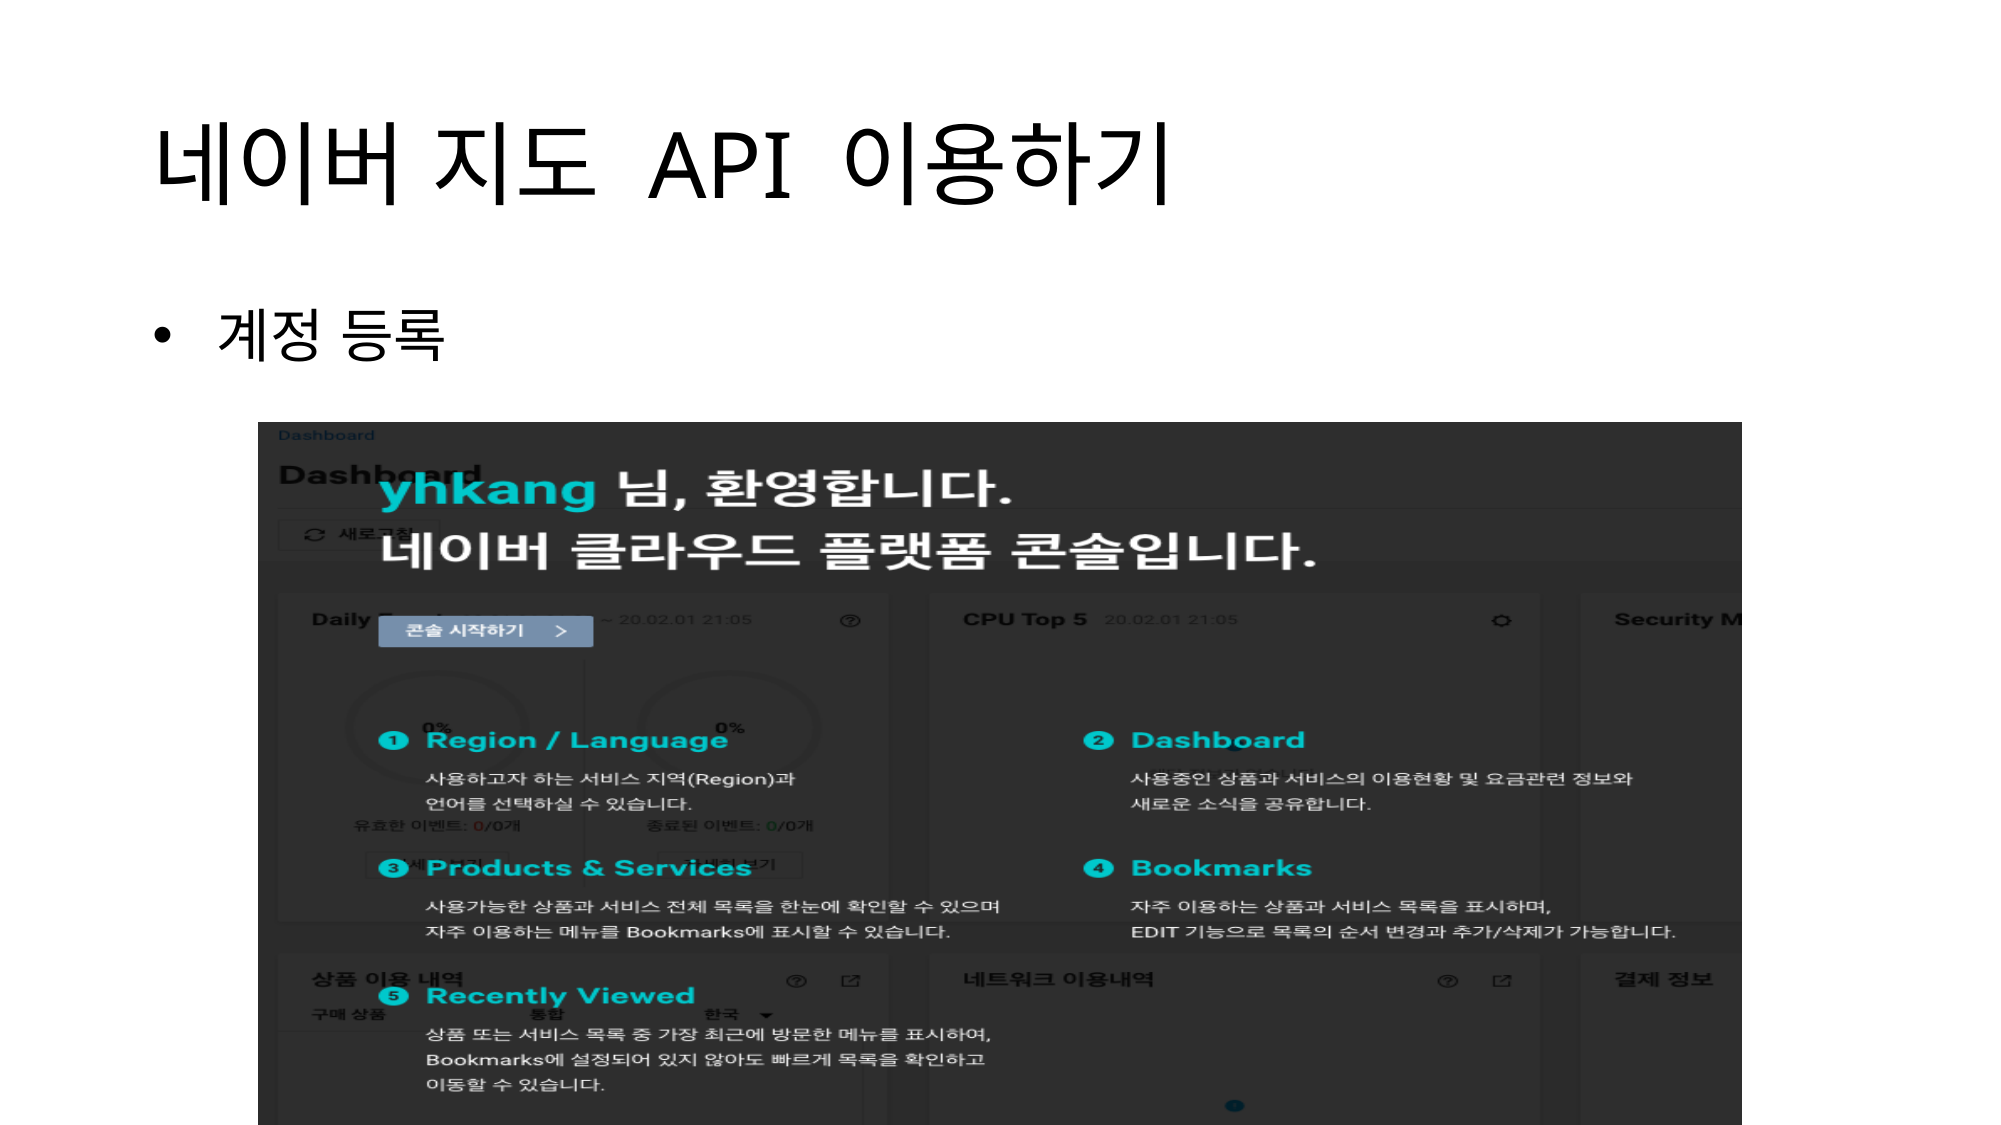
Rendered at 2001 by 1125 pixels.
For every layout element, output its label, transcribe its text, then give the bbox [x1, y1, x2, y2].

picture [258, 422, 1742, 1125]
list 계정 등록 [137, 299, 1863, 1014]
title 네이버 지도 API 이용하기 [137, 59, 1863, 278]
